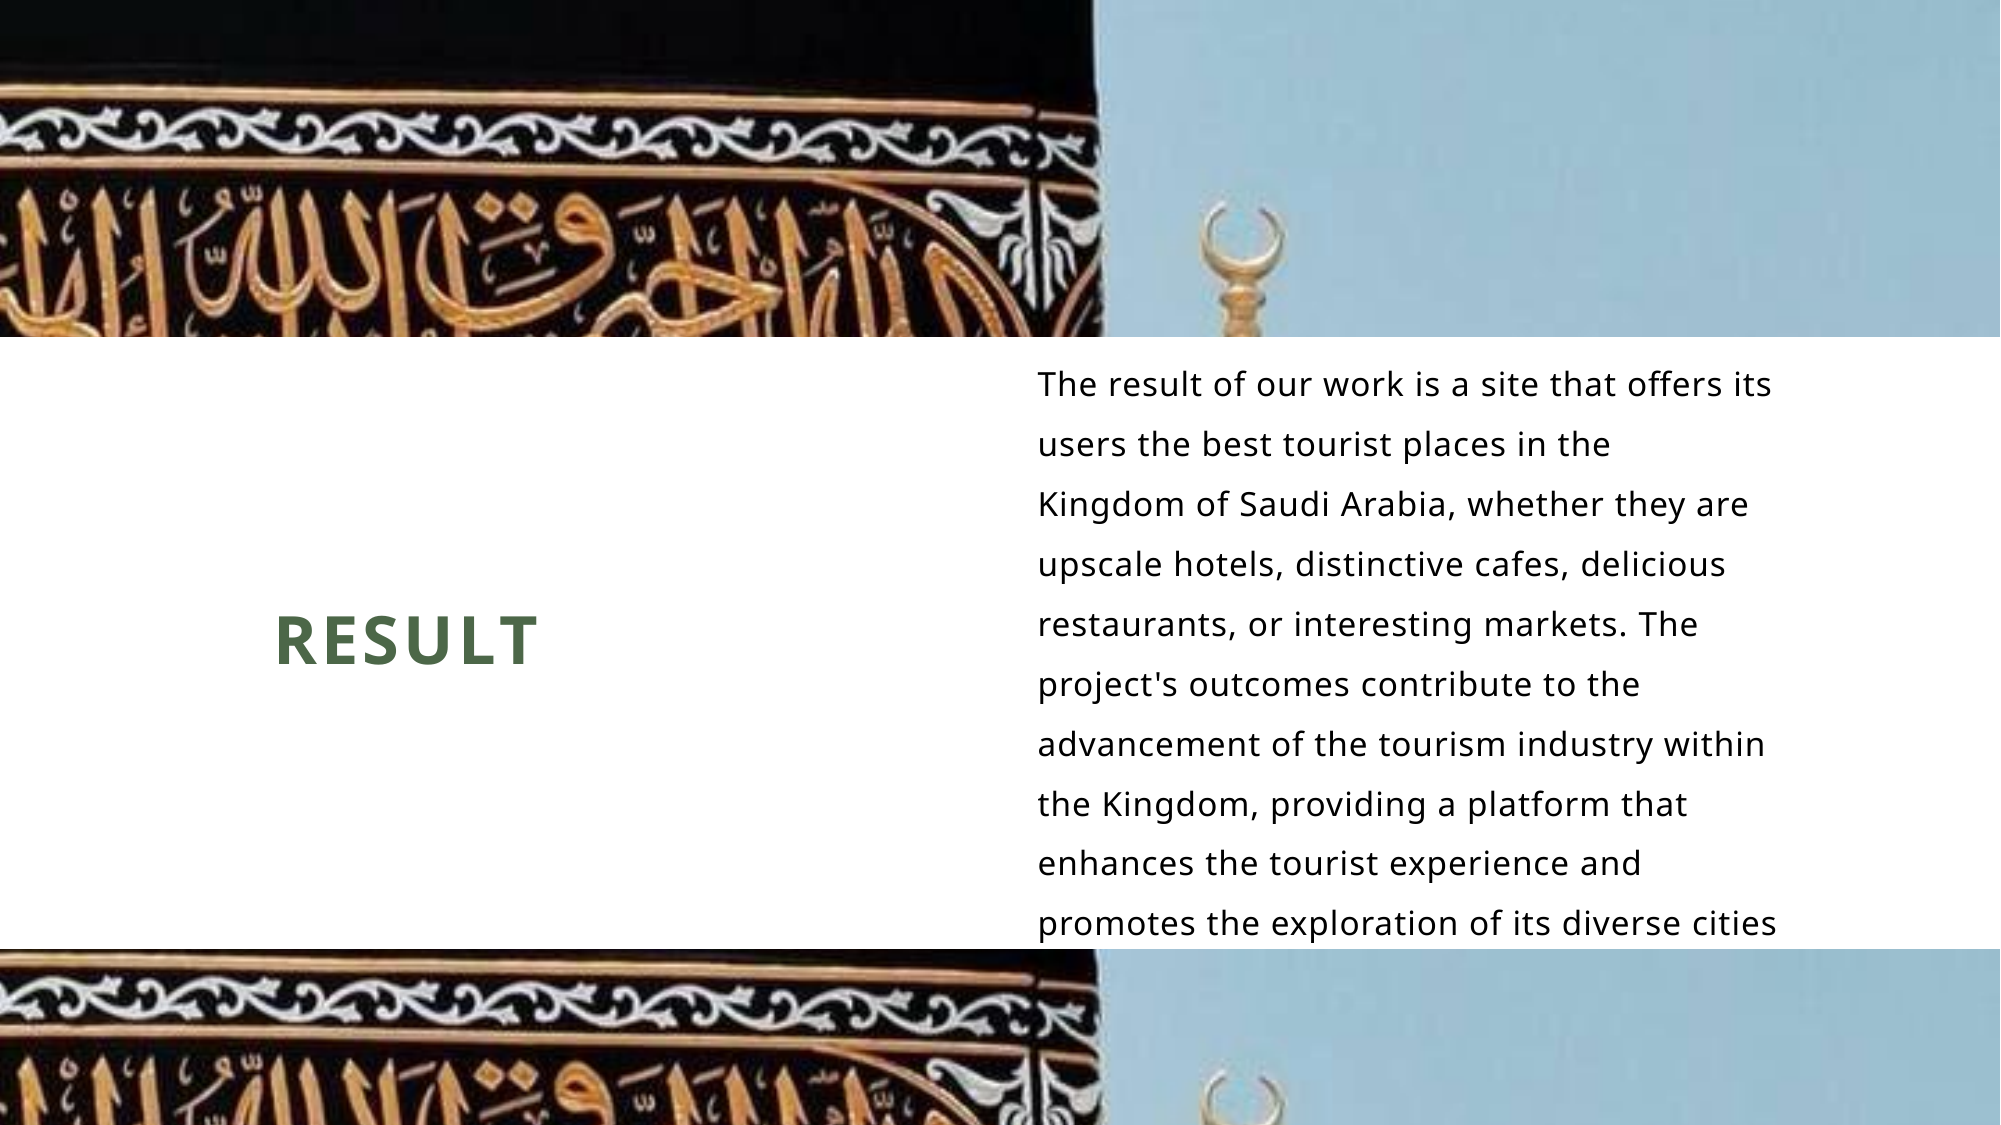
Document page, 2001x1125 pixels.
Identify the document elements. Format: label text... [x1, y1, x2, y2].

list The result of our work is a site that offers its users the best tourist places in the Kingdom of Saudi Arabia, whether they are upscale hotels, distinctive cafes, delicious restaurants, or interesting markets. The project's outcomes contribute to the advancement of the tourism industry within the Kingdom, providing a platform that enhances the tourist experience and promotes the exploration of its diverse cities [1022, 468, 1803, 818]
picture [0, 0, 2000, 337]
picture [0, 949, 2000, 1125]
title Result [258, 562, 767, 723]
